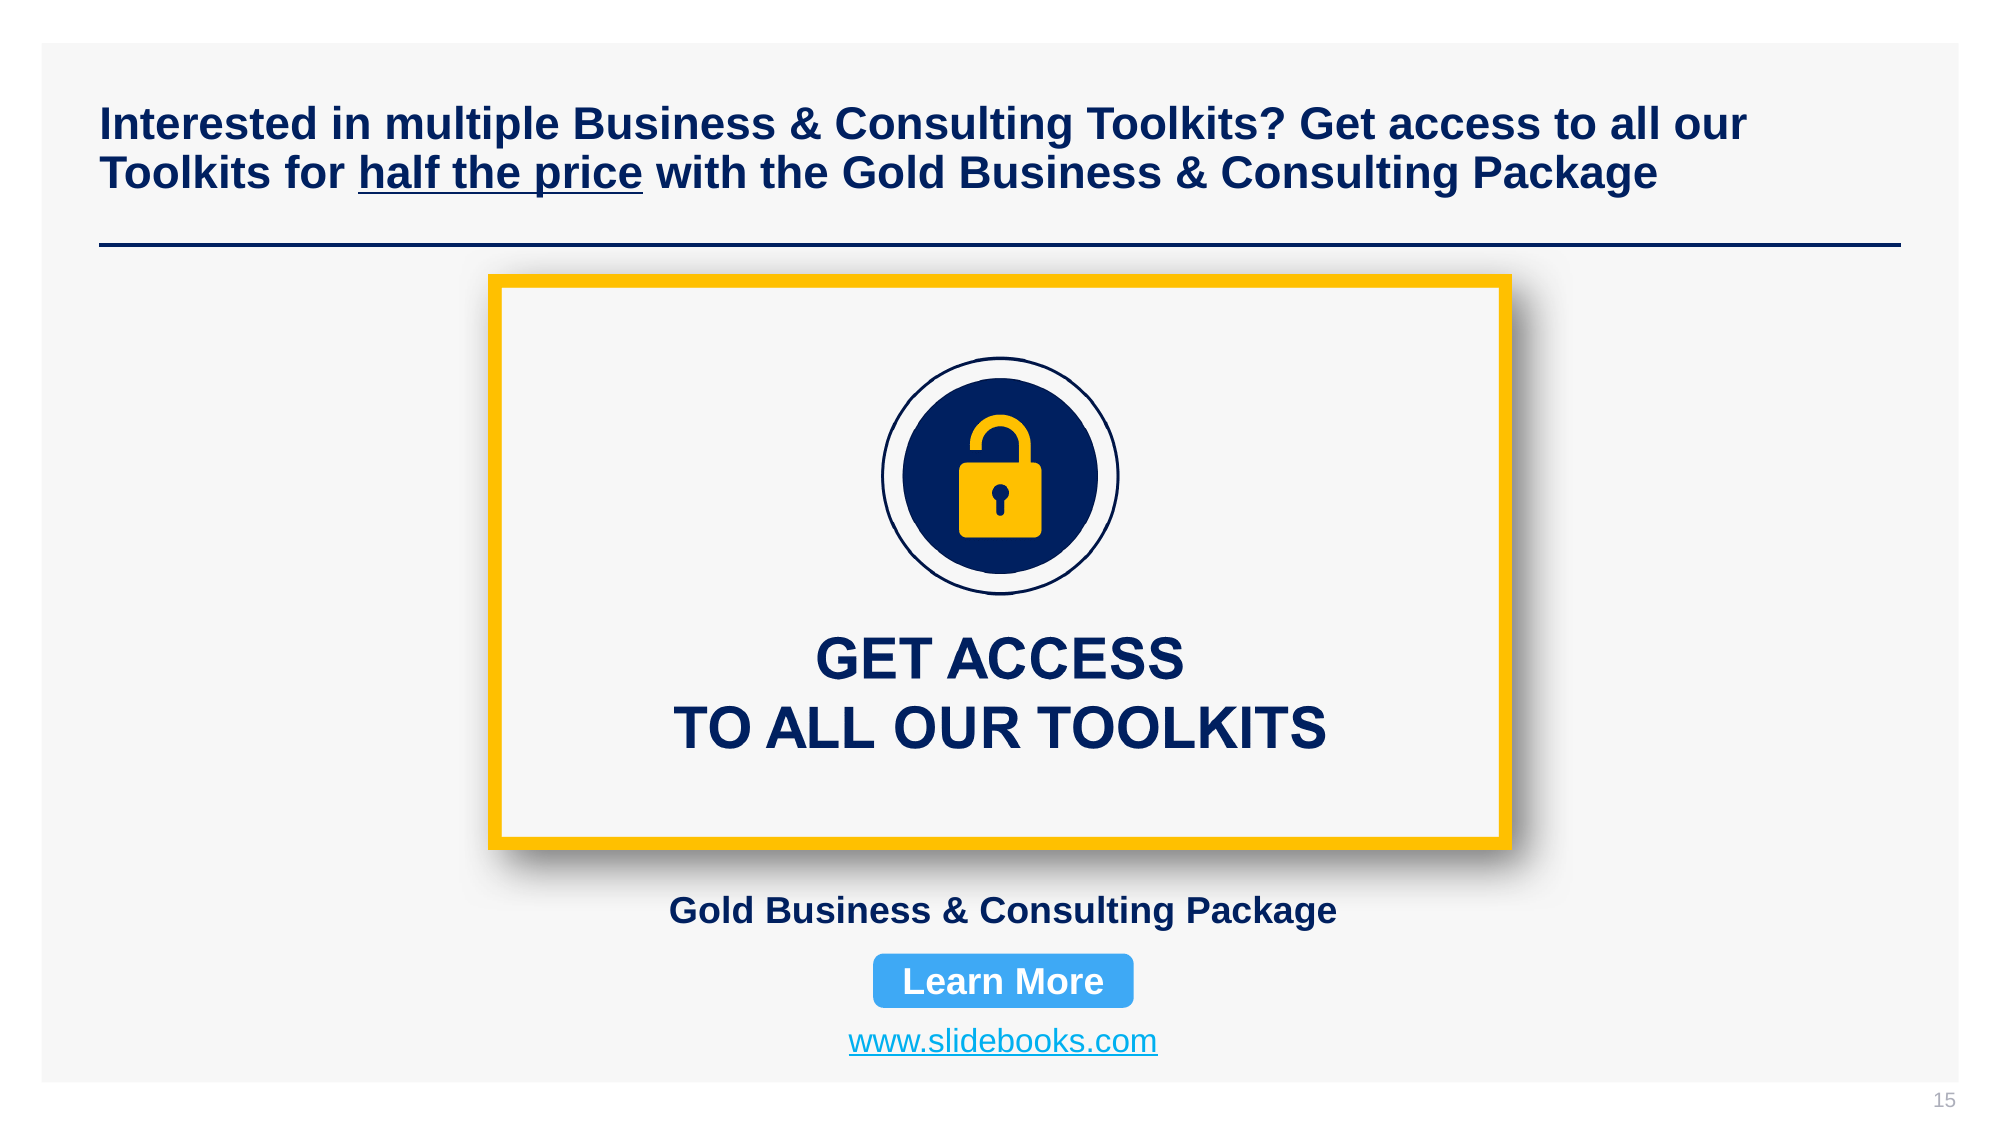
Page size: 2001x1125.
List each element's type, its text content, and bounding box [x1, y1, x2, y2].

text_box Gold Business & Consulting Package [609, 899, 1397, 948]
slide_number 15 [1506, 1088, 1957, 1119]
text_box www.slidebooks.com [609, 1011, 1398, 1067]
title Interested in multiple Business & Consulting Toolkits? Get access to all our Toolkits for half the price with the Gold Business & Consulting Package [84, 59, 1902, 239]
text_box Learn More [873, 949, 1134, 1010]
picture [488, 274, 1512, 851]
